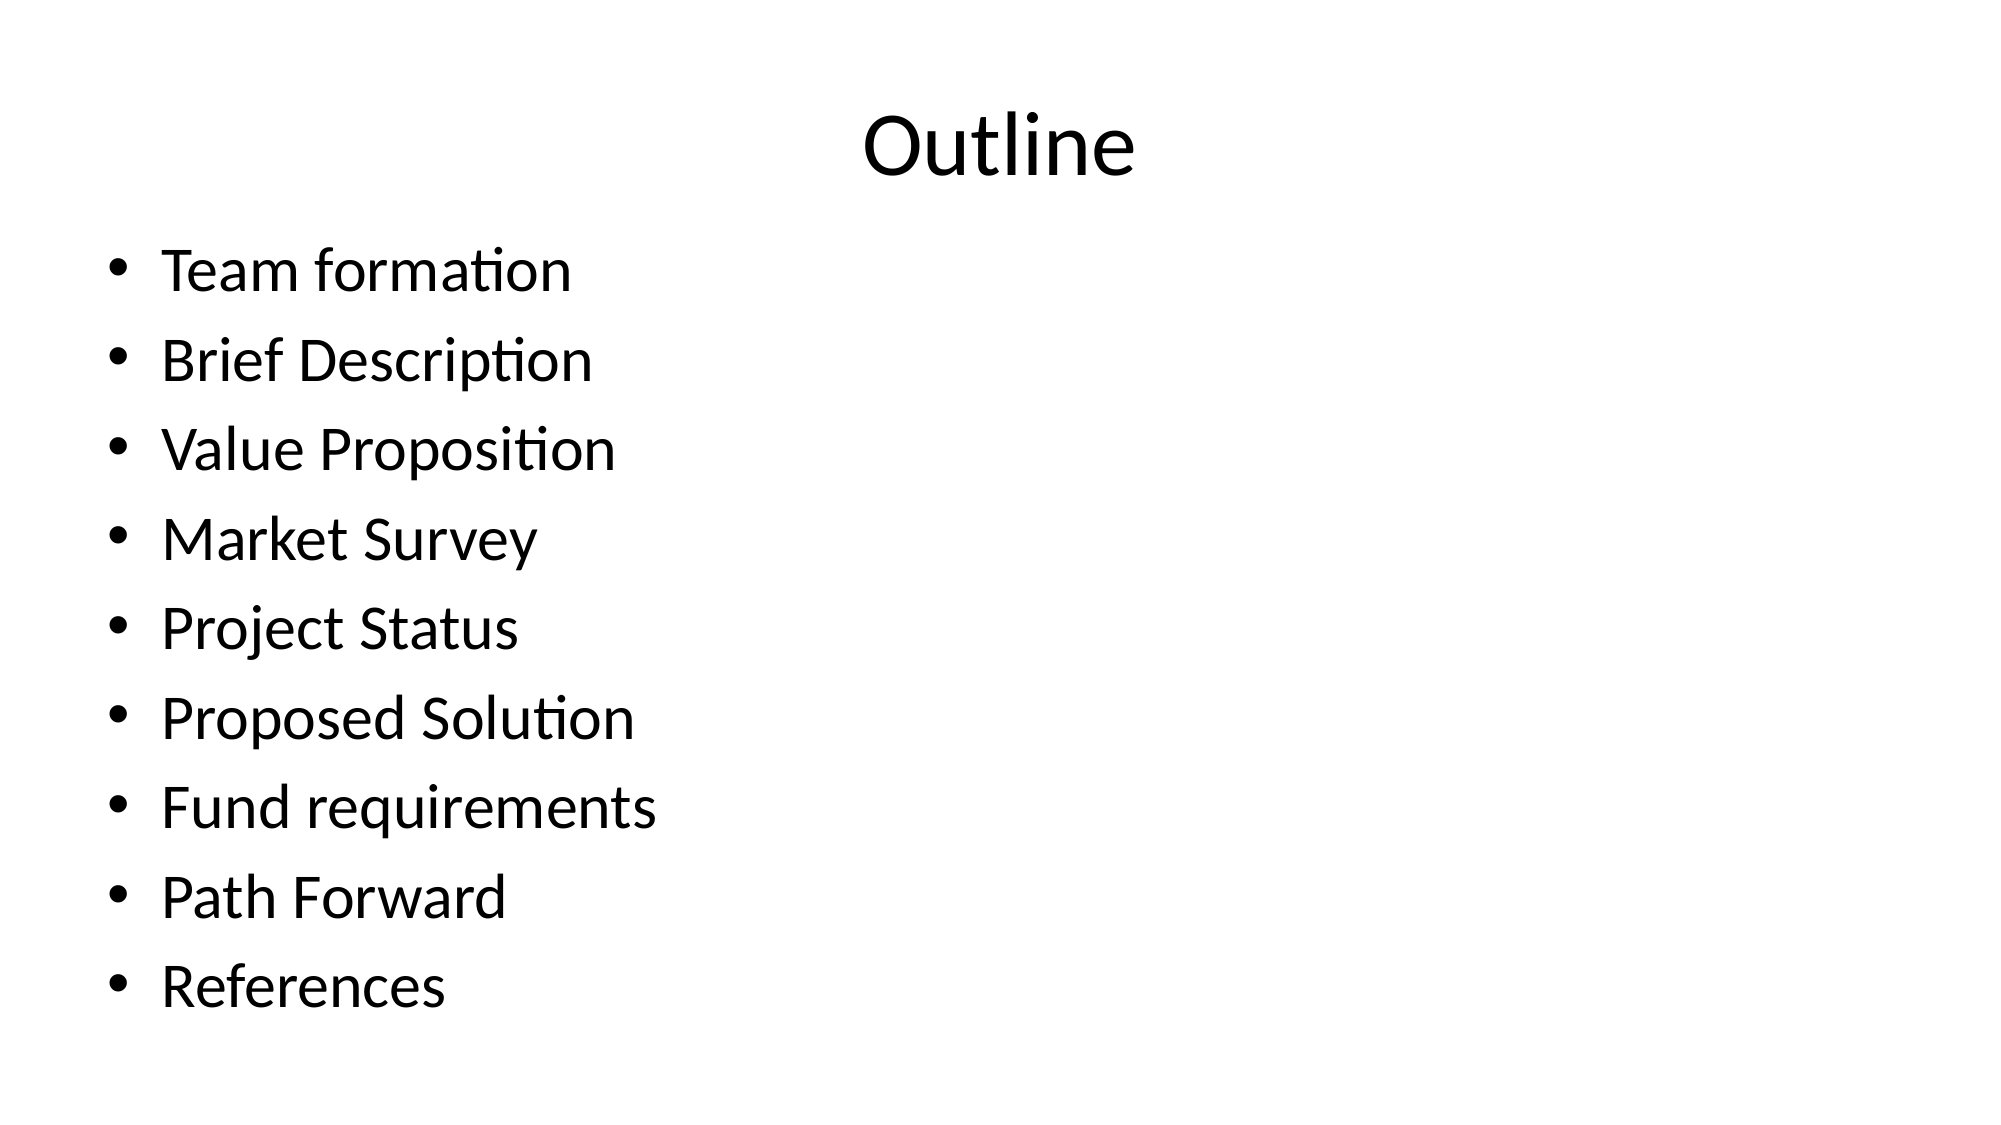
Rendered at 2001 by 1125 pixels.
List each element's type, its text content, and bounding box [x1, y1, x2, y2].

list Team formation Brief Description Value Proposition Market Survey Project Status Proposed Solution Fund requirements Path Forward References [92, 220, 1893, 1035]
title Outline [99, 45, 1900, 233]
